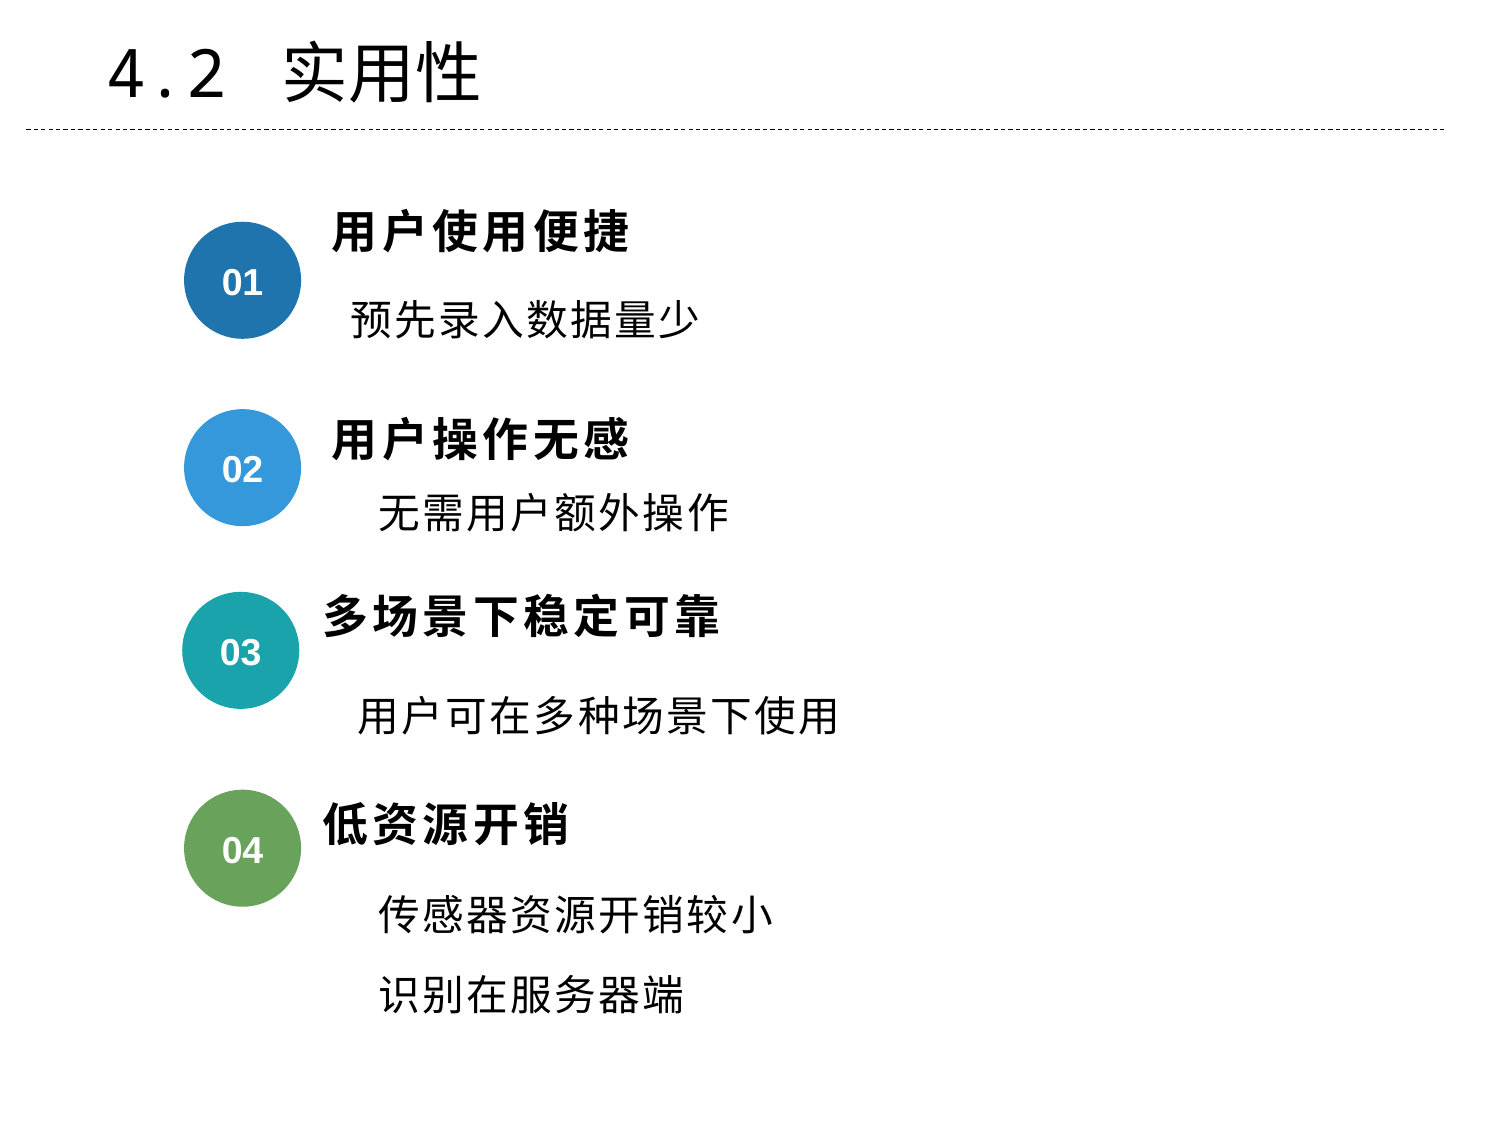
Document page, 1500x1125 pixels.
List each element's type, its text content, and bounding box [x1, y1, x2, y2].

text_box 用户可在多种场景下使用 [346, 660, 949, 758]
text_box 03 [182, 591, 300, 709]
text_box 用户使用便捷 [301, 208, 641, 259]
text_box 用户操作无感 [301, 415, 641, 466]
text_box 多场景下稳定可靠 [290, 579, 732, 644]
text_box 传感器资源开销较小 识别在服务器端 [367, 858, 835, 1013]
text_box 01 [184, 221, 302, 339]
text_box 02 [184, 409, 302, 527]
text_box 04 [184, 789, 302, 907]
text_box 低资源开销 [311, 787, 752, 851]
text_box 无需用户额外操作 [367, 466, 815, 569]
text_box 预先录入数据量少 [339, 273, 787, 376]
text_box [26, 23, 1446, 130]
